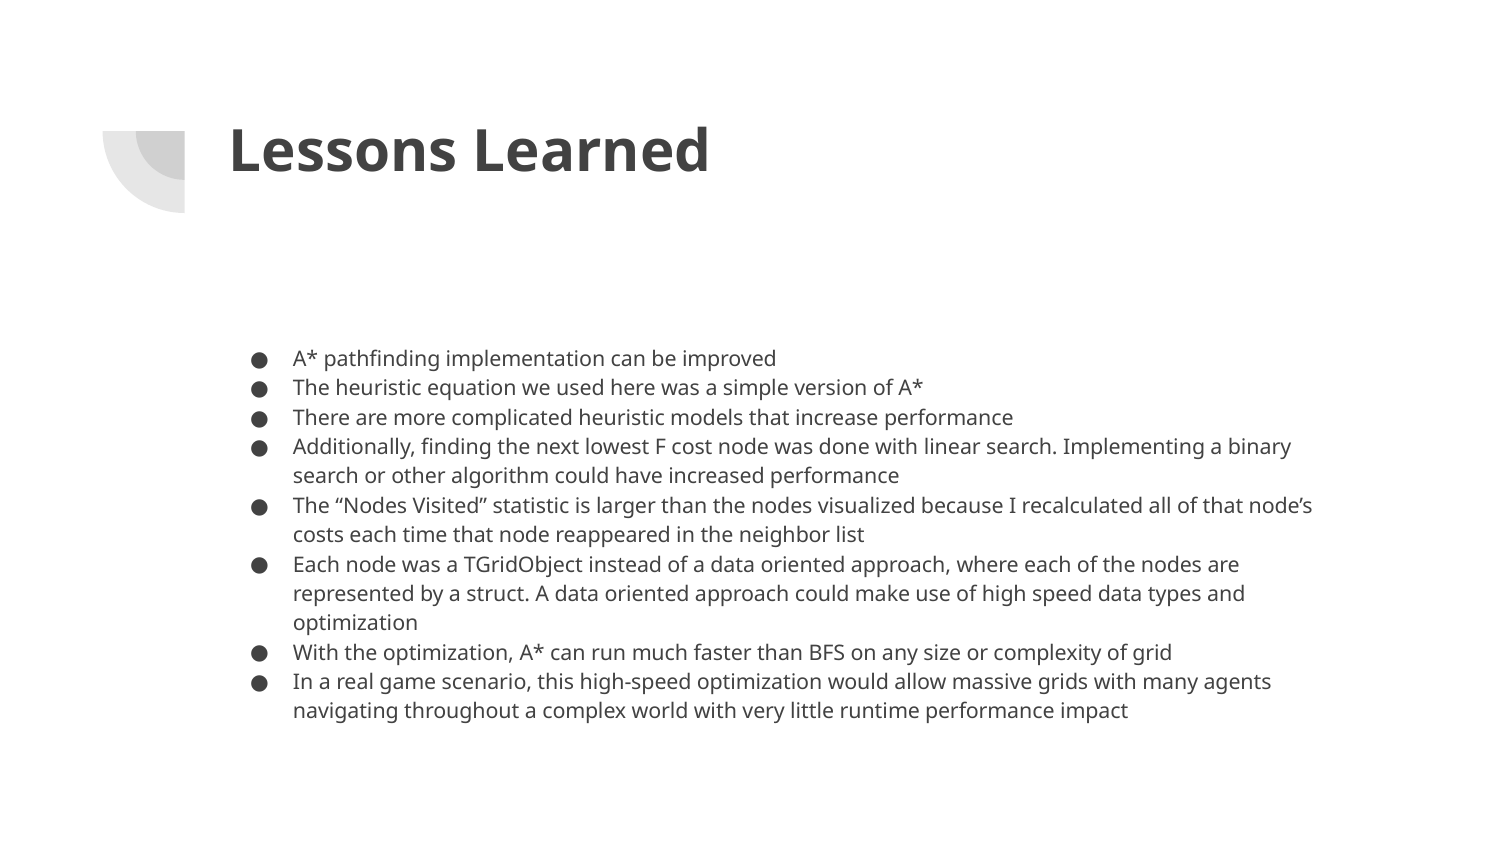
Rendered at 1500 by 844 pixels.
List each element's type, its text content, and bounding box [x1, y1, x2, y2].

title Lessons Learned [213, 98, 1368, 263]
list A* pathfinding implementation can be improved The heuristic equation we used here was a simple version of A* There are more complicated heuristic models that increase performance Additionally, finding the next lowest F cost node was done with linear search. Implementing a binary search or other algorithm could have increased performance The “Nodes Visited” statistic is larger than the nodes visualized because I recalculated all of that node’s costs each time that node reappeared in the neighbor list Each node was a TGridObject instead of a data oriented approach, where each of the nodes are represented by a struct. A data oriented approach could make use of high speed data types and optimization With the optimization, A* can run much faster than BFS on any size or complexity of grid In a real game scenario, this high-speed optimization would allow massive grids with many agents navigating throughout a complex world with very little runtime performance impact [213, 326, 1368, 744]
